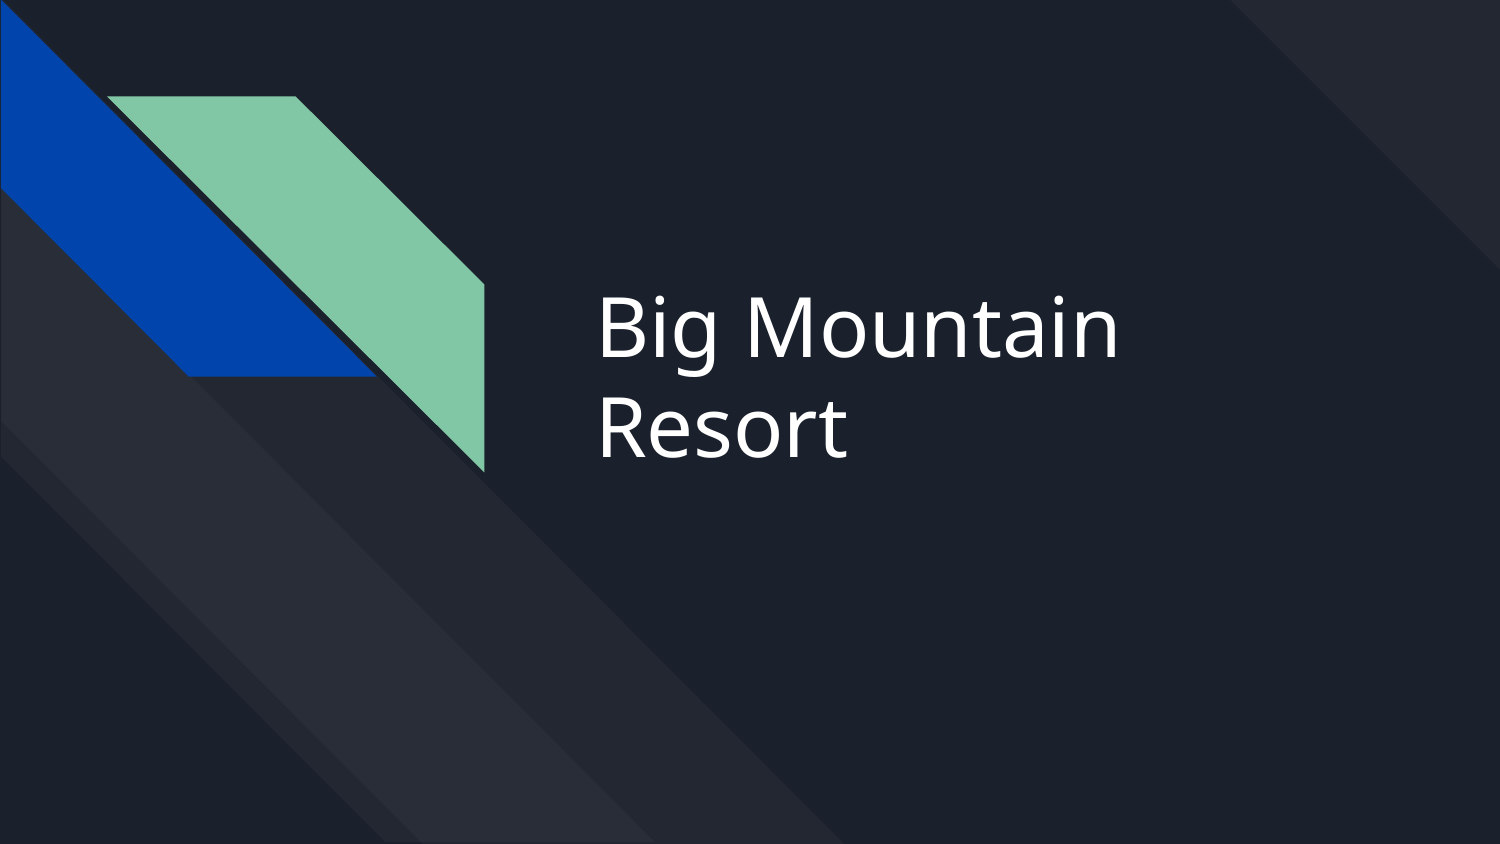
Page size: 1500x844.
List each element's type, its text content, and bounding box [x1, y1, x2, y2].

title Big Mountain Resort [580, 258, 1404, 518]
